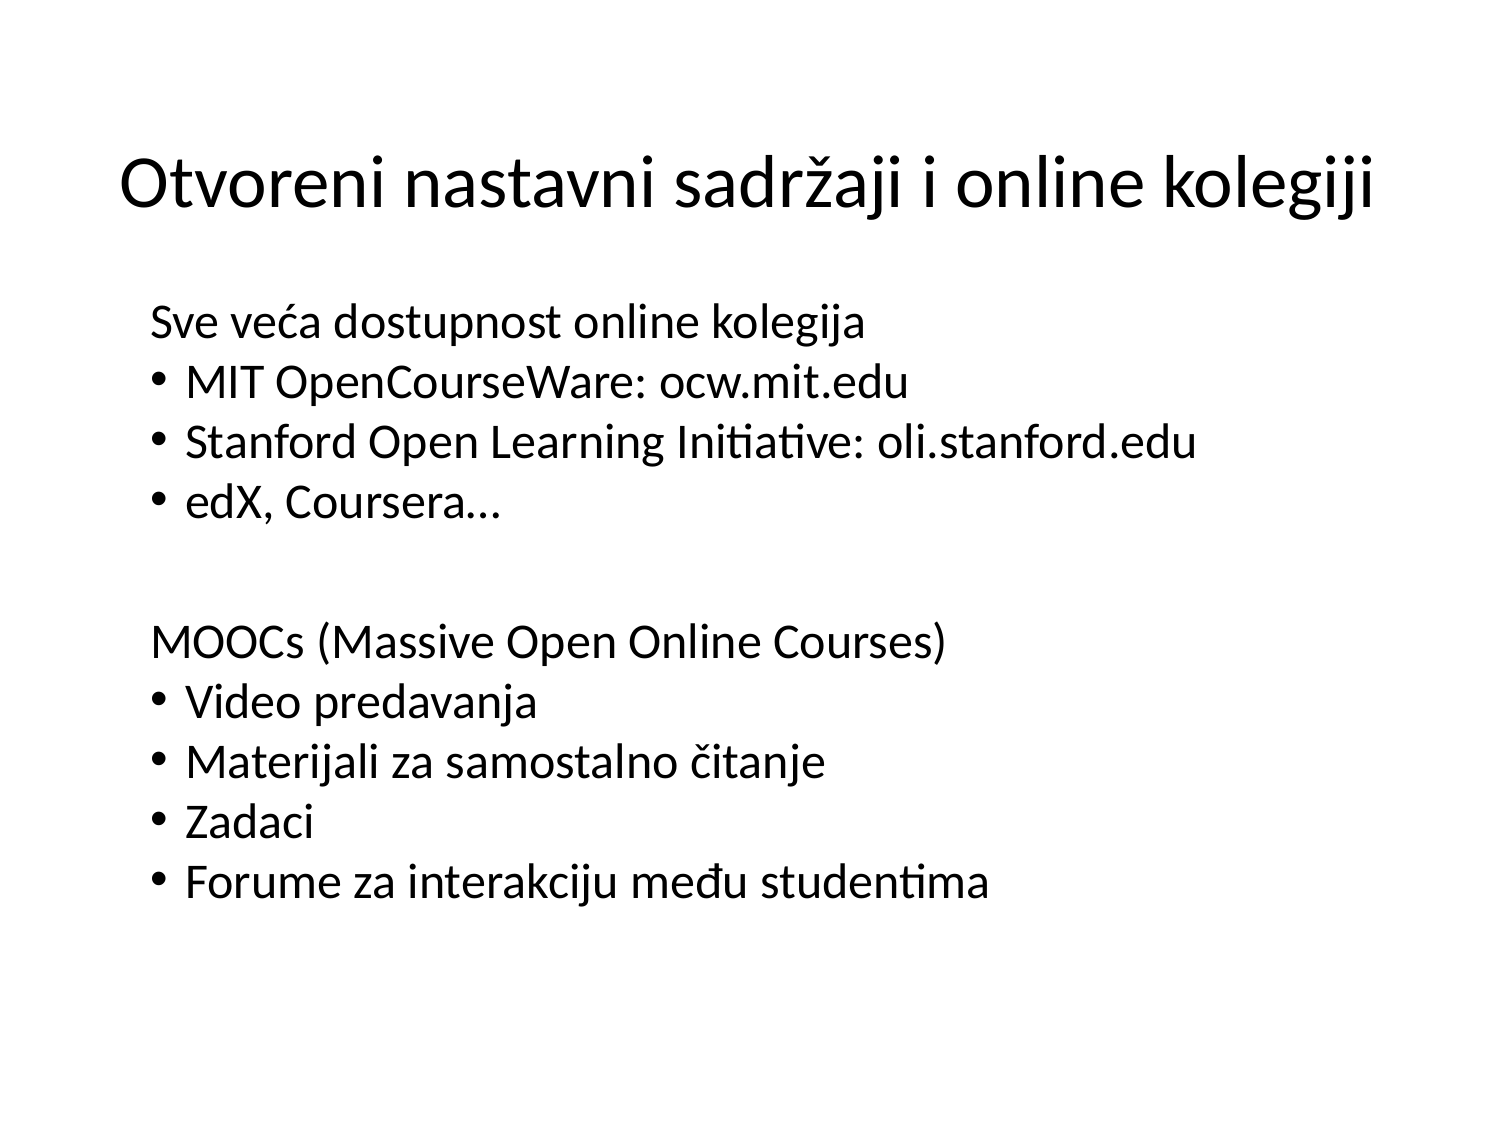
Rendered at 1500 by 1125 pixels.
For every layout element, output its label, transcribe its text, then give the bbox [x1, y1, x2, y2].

text_box Otvoreni nastavni sadržaji i online kolegiji [105, 124, 1395, 230]
text_box Sve veća dostupnost online kolegija MIT OpenCourseWare: ocw.mit.edu Stanford Open Learning Initiative: oli.stanford.edu edX, Coursera… MOOCs (Massive Open Online Courses) Video predavanja Materijali za samostalno čitanje Zadaci Forume za interakciju među studentima [135, 280, 1234, 996]
